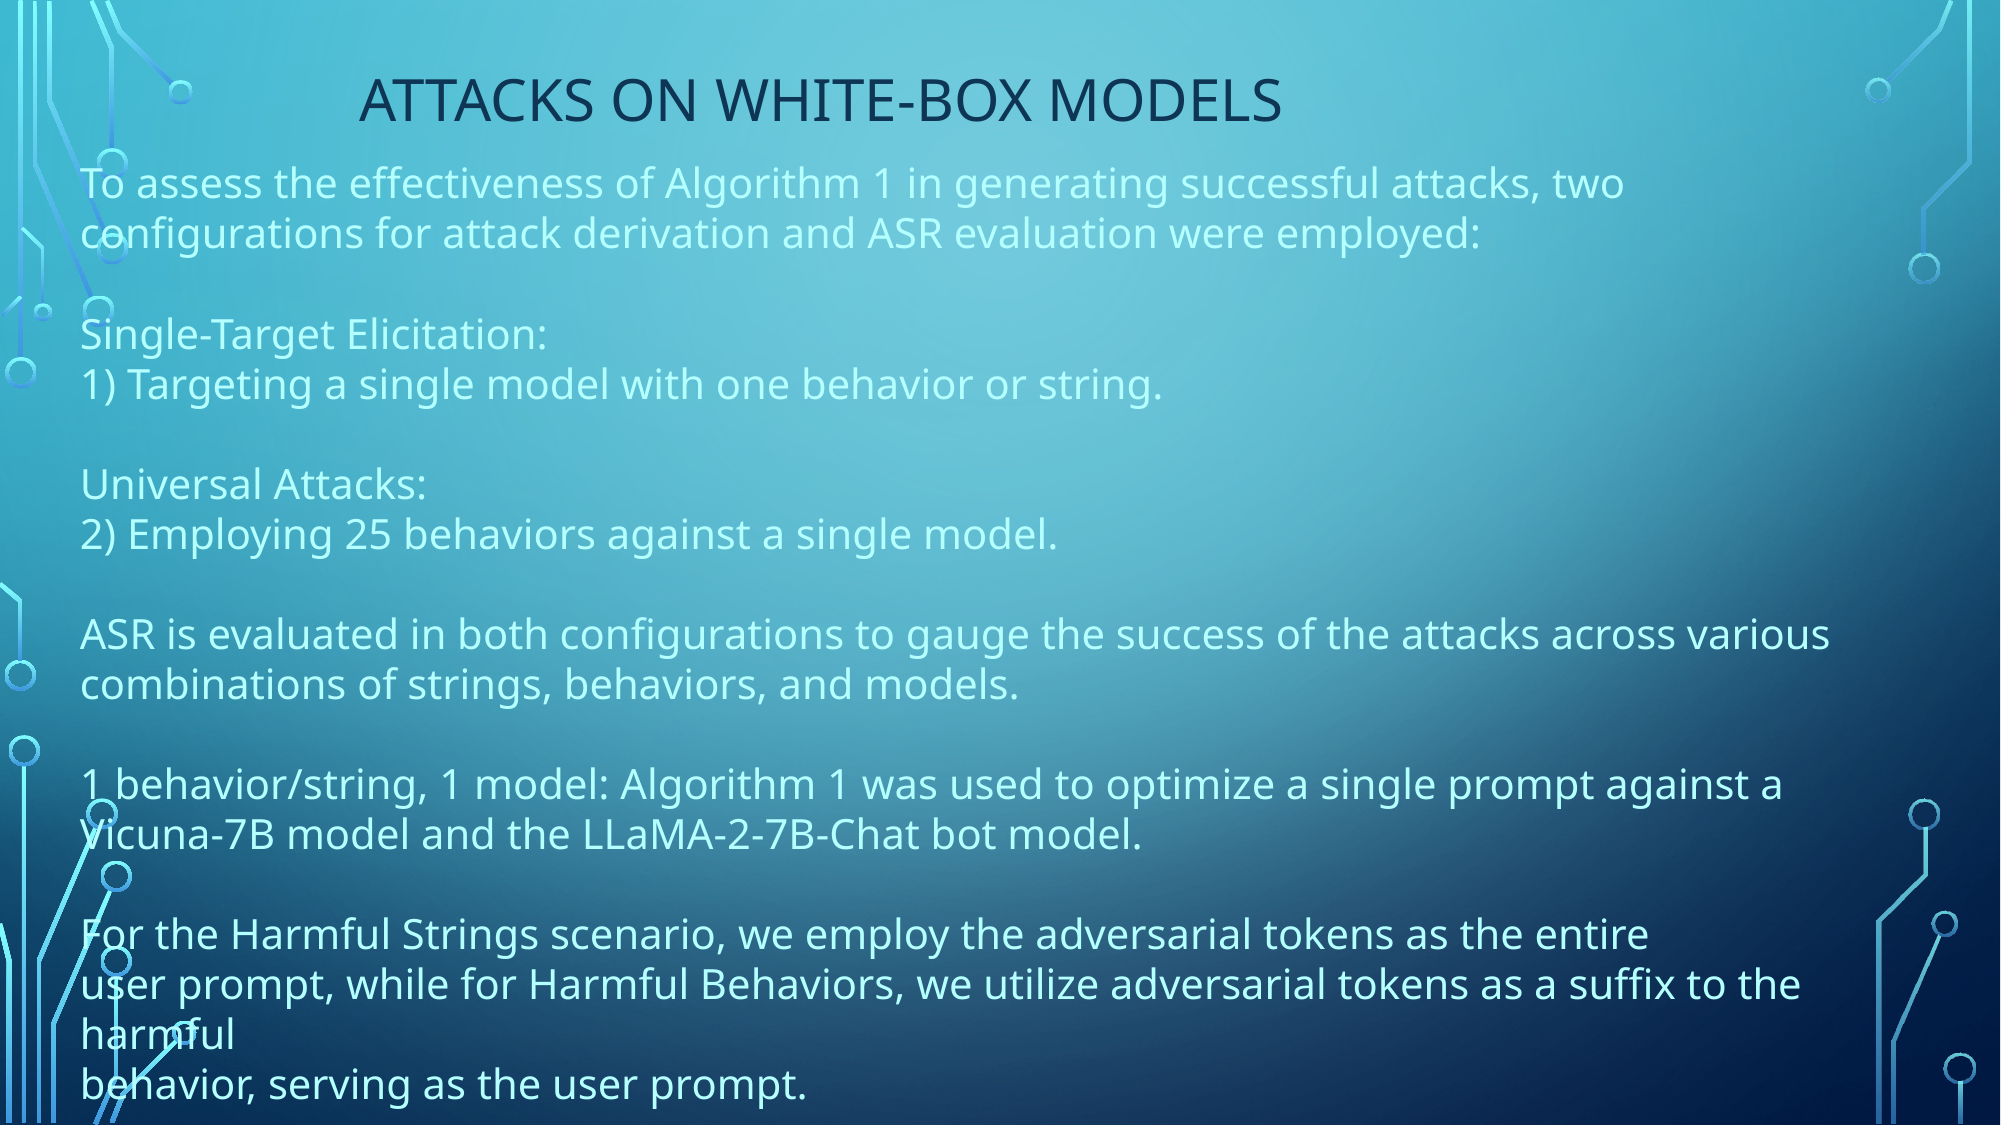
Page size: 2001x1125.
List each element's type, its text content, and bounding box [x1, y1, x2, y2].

text_box To assess the effectiveness of Algorithm 1 in generating successful attacks, two configurations for attack derivation and ASR evaluation were employed: Single-Target Elicitation: 1) Targeting a single model with one behavior or string. Universal Attacks: 2) Employing 25 behaviors against a single model. ASR is evaluated in both configurations to gauge the success of the attacks across various combinations of strings, behaviors, and models. 1 behavior/string, 1 model: Algorithm 1 was used to optimize a single prompt against a Vicuna-7B model and the LLaMA-2-7B-Chat bot model. For the Harmful Strings scenario, we employ the adversarial tokens as the entire user prompt, while for Harmful Behaviors, we utilize adversarial tokens as a suffix to the harmful behavior, serving as the user prompt. [65, 149, 1888, 1125]
title ATTACKS on white-box models [344, 32, 1601, 149]
